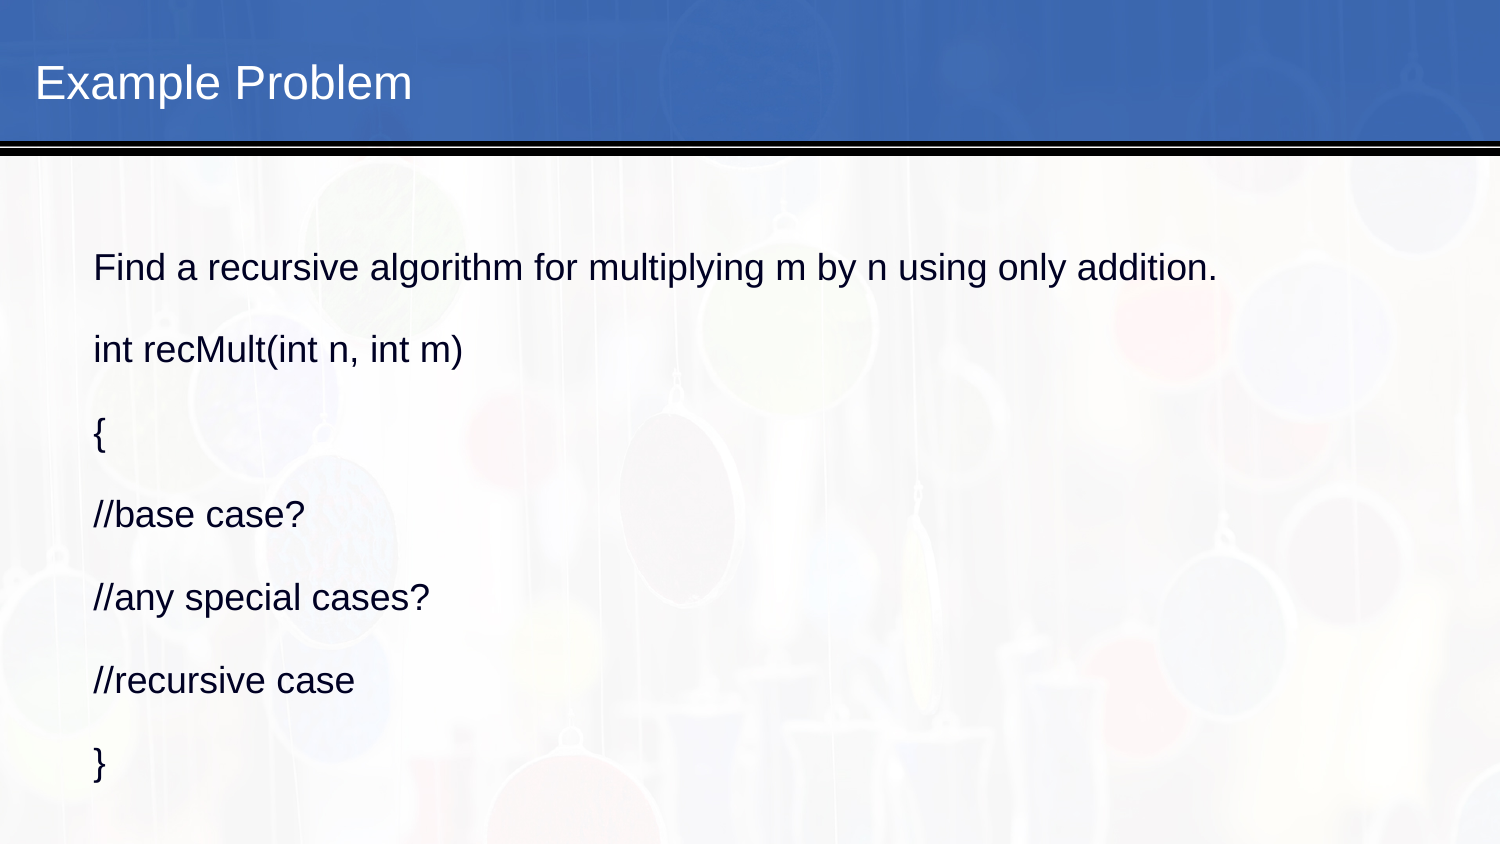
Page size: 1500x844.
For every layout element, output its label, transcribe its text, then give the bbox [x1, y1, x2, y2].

list Find a recursive algorithm for multiplying m by n using only addition. int recMult(int n, int m) { //base case? //any special cases? //recursive case } [78, 235, 1420, 797]
list Example Problem [19, 32, 1483, 128]
picture [0, 0, 1500, 844]
